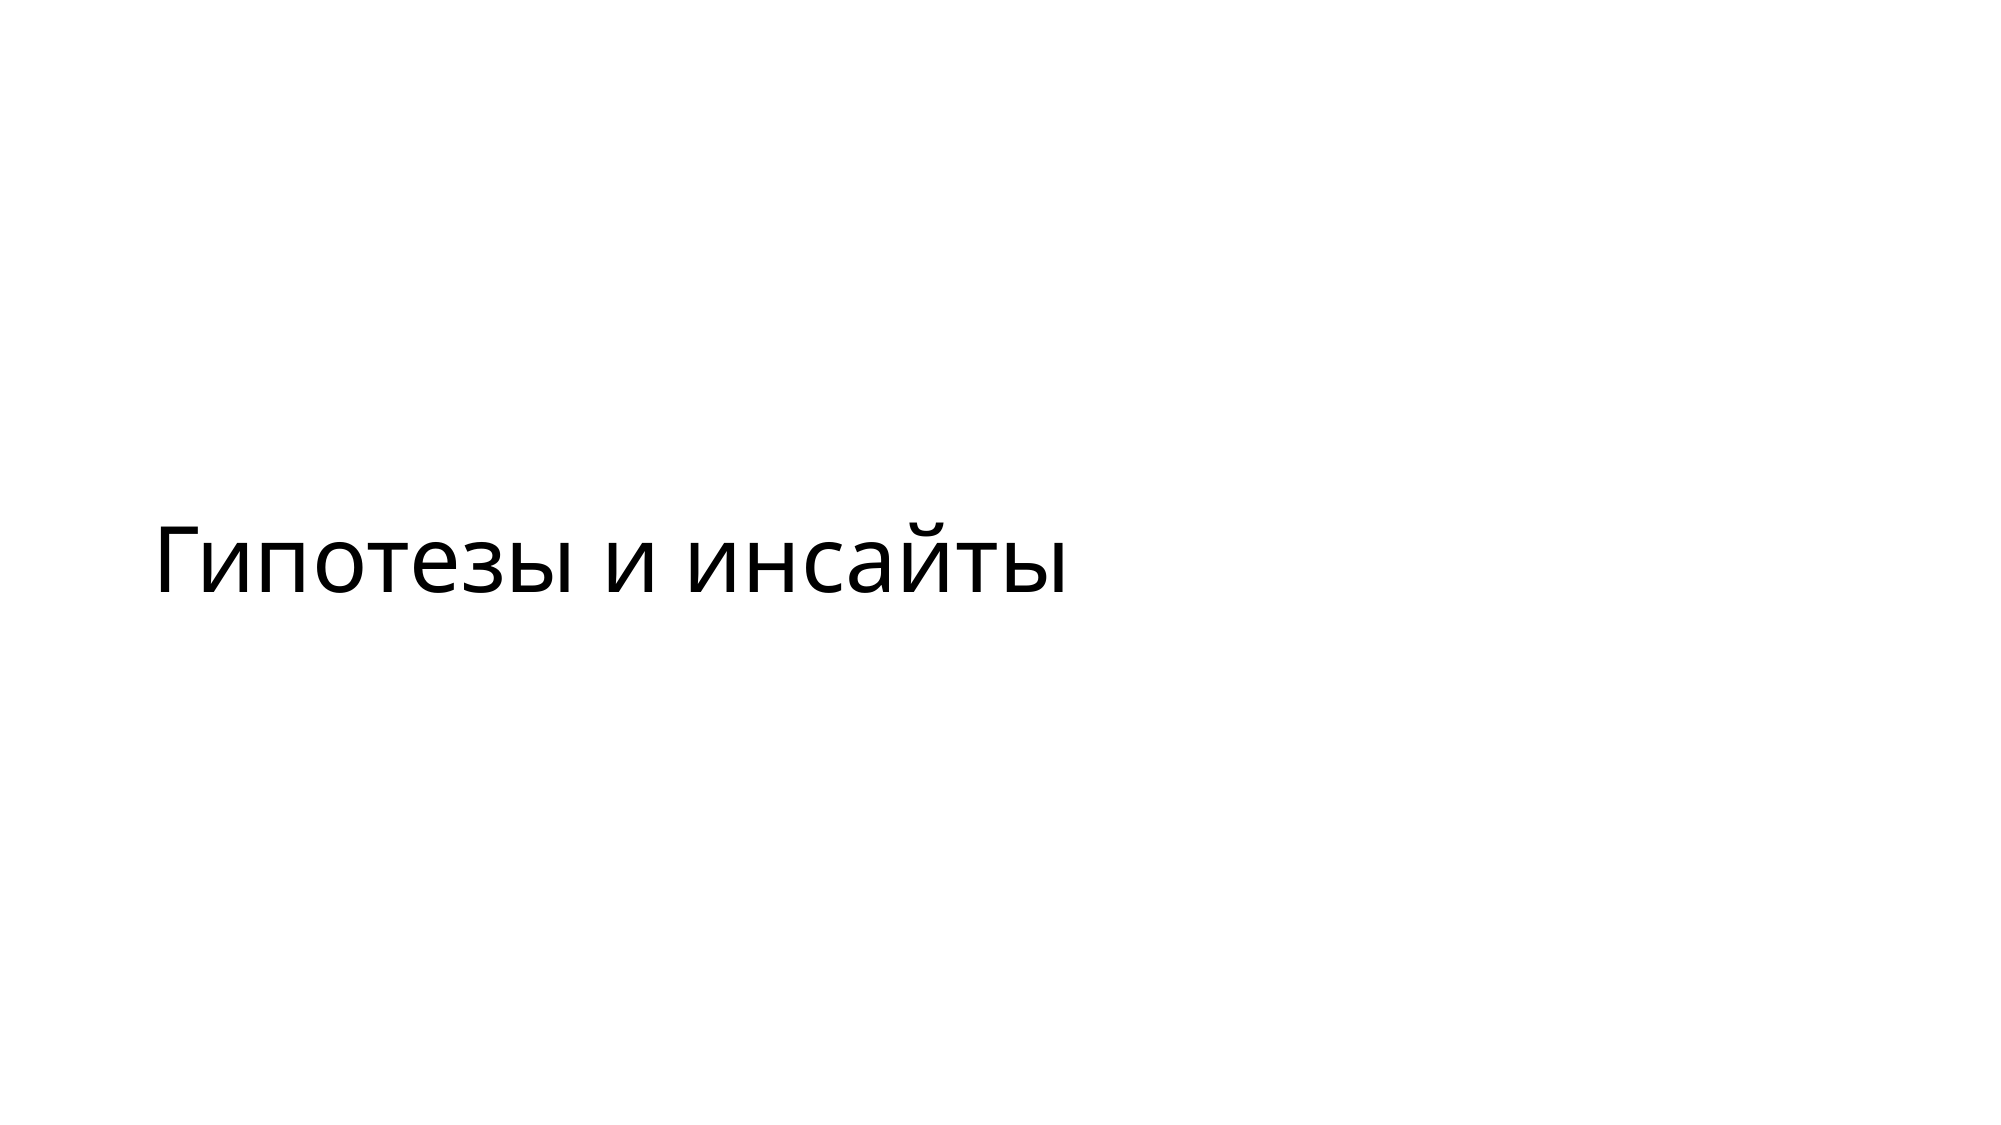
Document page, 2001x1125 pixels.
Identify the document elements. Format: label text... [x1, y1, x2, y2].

title Гипотезы и инсайты [137, 453, 1863, 672]
